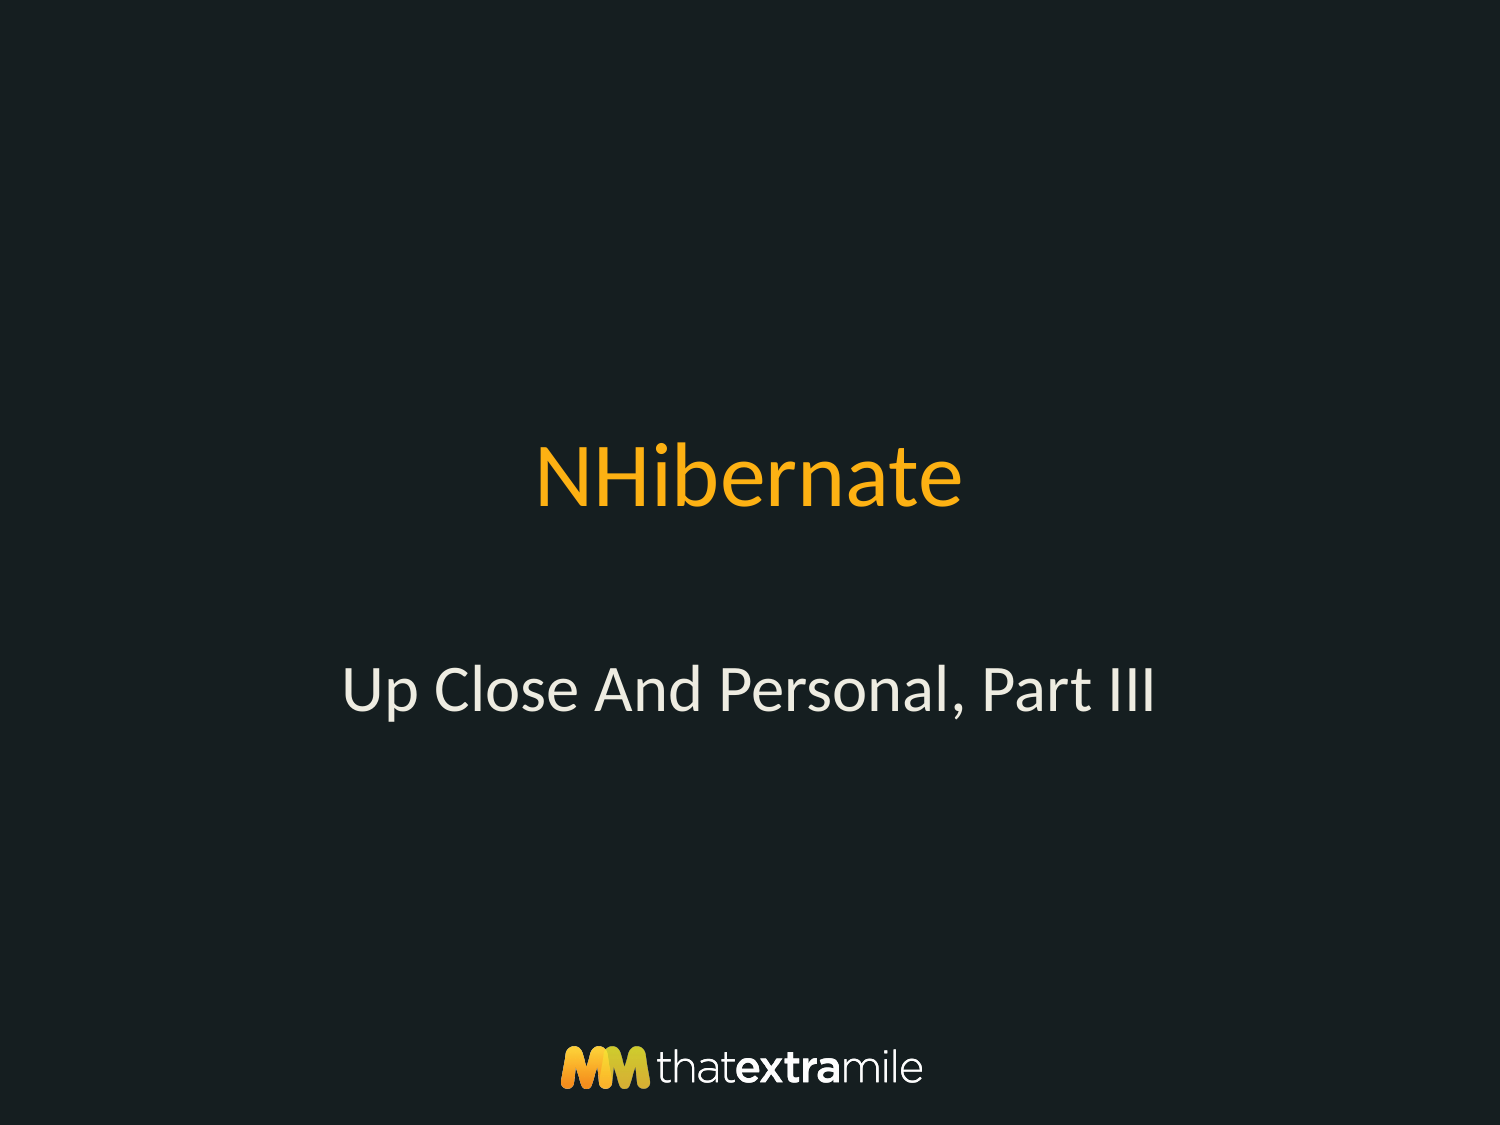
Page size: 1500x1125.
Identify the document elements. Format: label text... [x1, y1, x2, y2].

title NHibernate [112, 349, 1388, 591]
picture [561, 1046, 922, 1089]
subtitle Up Close And Personal, Part III [225, 637, 1275, 925]
